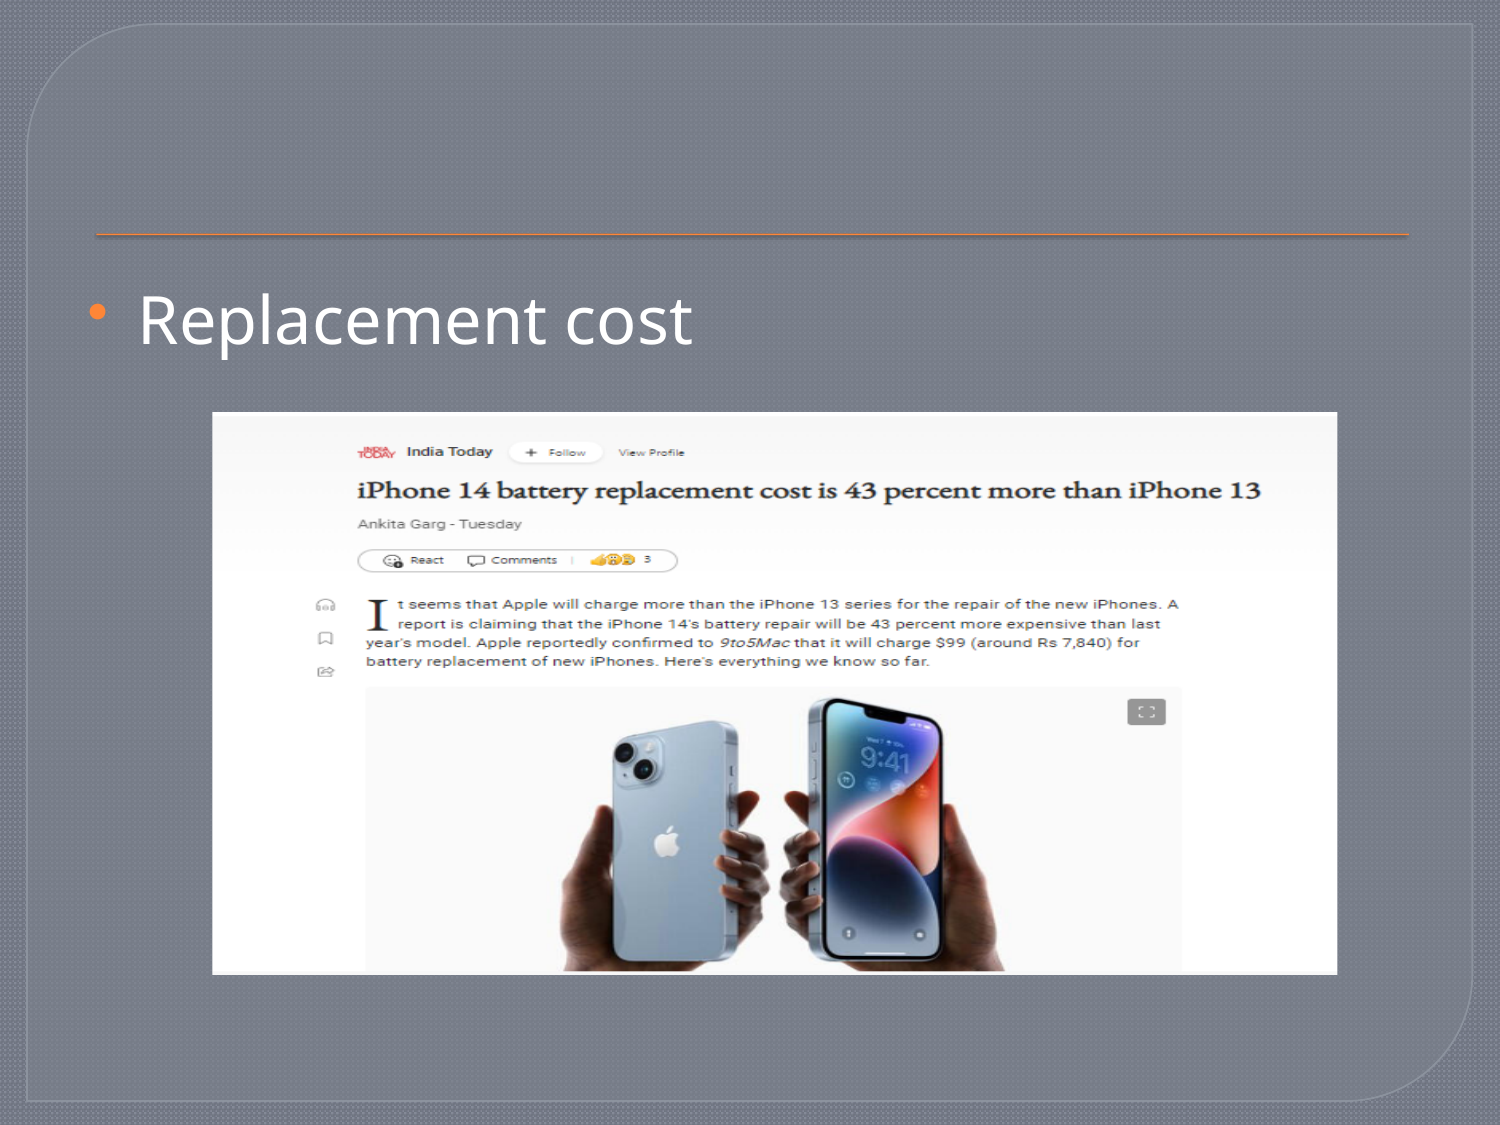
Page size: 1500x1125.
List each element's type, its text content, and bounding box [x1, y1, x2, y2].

picture [212, 412, 1338, 976]
list Replacement cost [75, 270, 1425, 1013]
